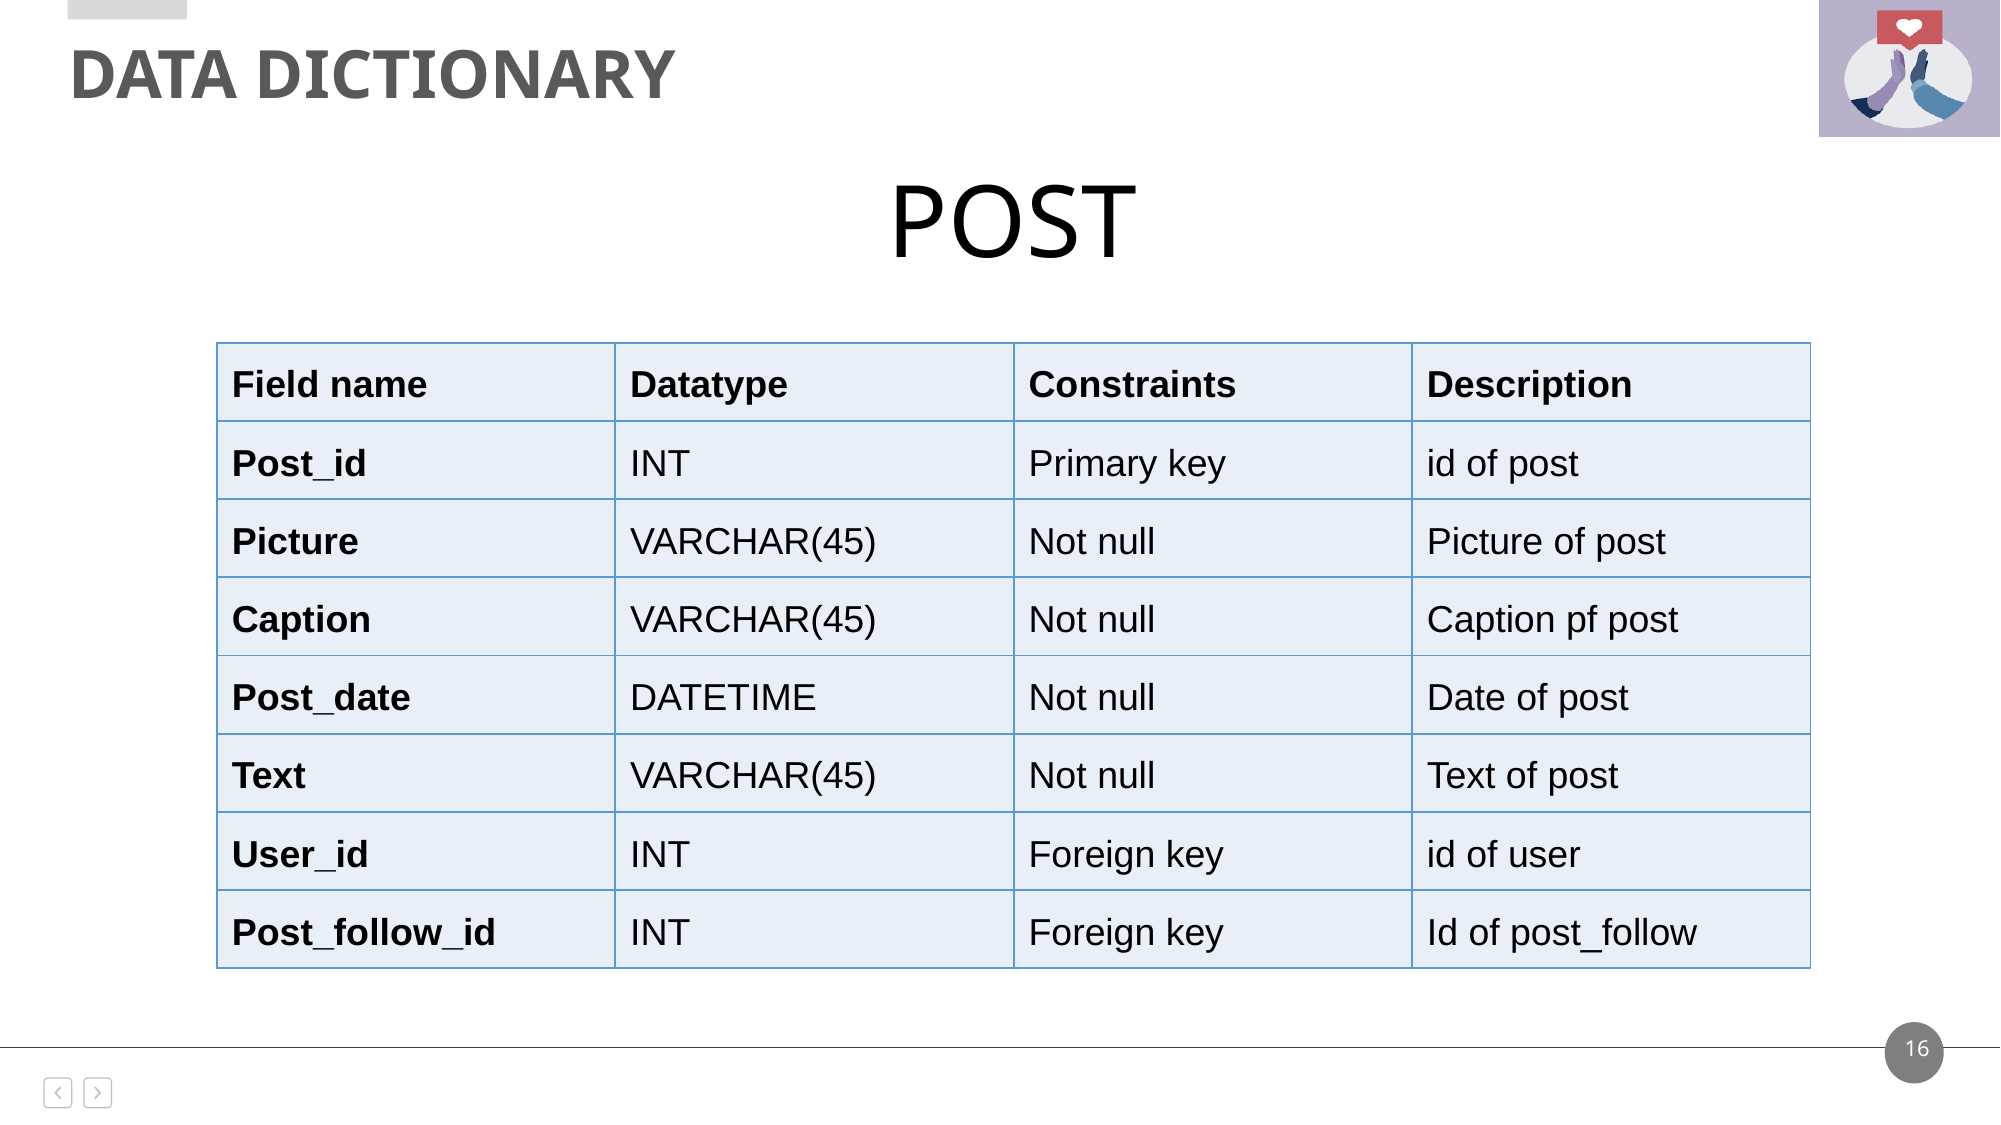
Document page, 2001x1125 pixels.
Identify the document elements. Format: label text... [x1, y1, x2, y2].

table_cell Post_follow_id [218, 891, 614, 967]
table_cell Foreign key [1015, 891, 1411, 967]
table_cell Text of post [1413, 735, 1810, 811]
table_cell INT [616, 813, 1013, 889]
table_header Constraints [1015, 344, 1411, 420]
table_cell Caption [218, 578, 614, 655]
table_cell INT [616, 891, 1013, 967]
text_box [67, 0, 187, 20]
table_cell Not null [1015, 735, 1411, 811]
table_cell Not null [1015, 578, 1411, 655]
table_header Datatype [616, 344, 1013, 420]
table_cell Not null [1015, 500, 1411, 576]
table_cell Picture of post [1413, 500, 1810, 576]
table_cell id of post [1413, 422, 1810, 498]
table_cell id of user [1413, 813, 1810, 889]
table_cell Post_id [218, 422, 614, 498]
table_cell Date of post [1413, 656, 1810, 733]
table_cell VARCHAR(45) [616, 578, 1013, 655]
text_box POST [215, 149, 1810, 285]
table_cell Picture [218, 500, 614, 576]
table_cell Text [218, 735, 614, 811]
table_cell DATETIME [616, 656, 1013, 733]
table_cell User_id [218, 813, 614, 889]
table_cell Primary key [1015, 422, 1411, 498]
table_cell Foreign key [1015, 813, 1411, 889]
table_header Field name [218, 344, 614, 420]
table_cell INT [616, 422, 1013, 498]
table_cell VARCHAR(45) [616, 735, 1013, 811]
text_box DATA DICTIONARY [53, 24, 1291, 121]
table_cell Id of post_follow [1413, 891, 1810, 967]
table_cell Not null [1015, 656, 1411, 733]
table_cell Post_date [218, 656, 614, 733]
table_header Description [1413, 344, 1810, 420]
picture [1819, 0, 2000, 137]
table_cell Caption pf post [1413, 578, 1810, 655]
table_cell VARCHAR(45) [616, 500, 1013, 576]
